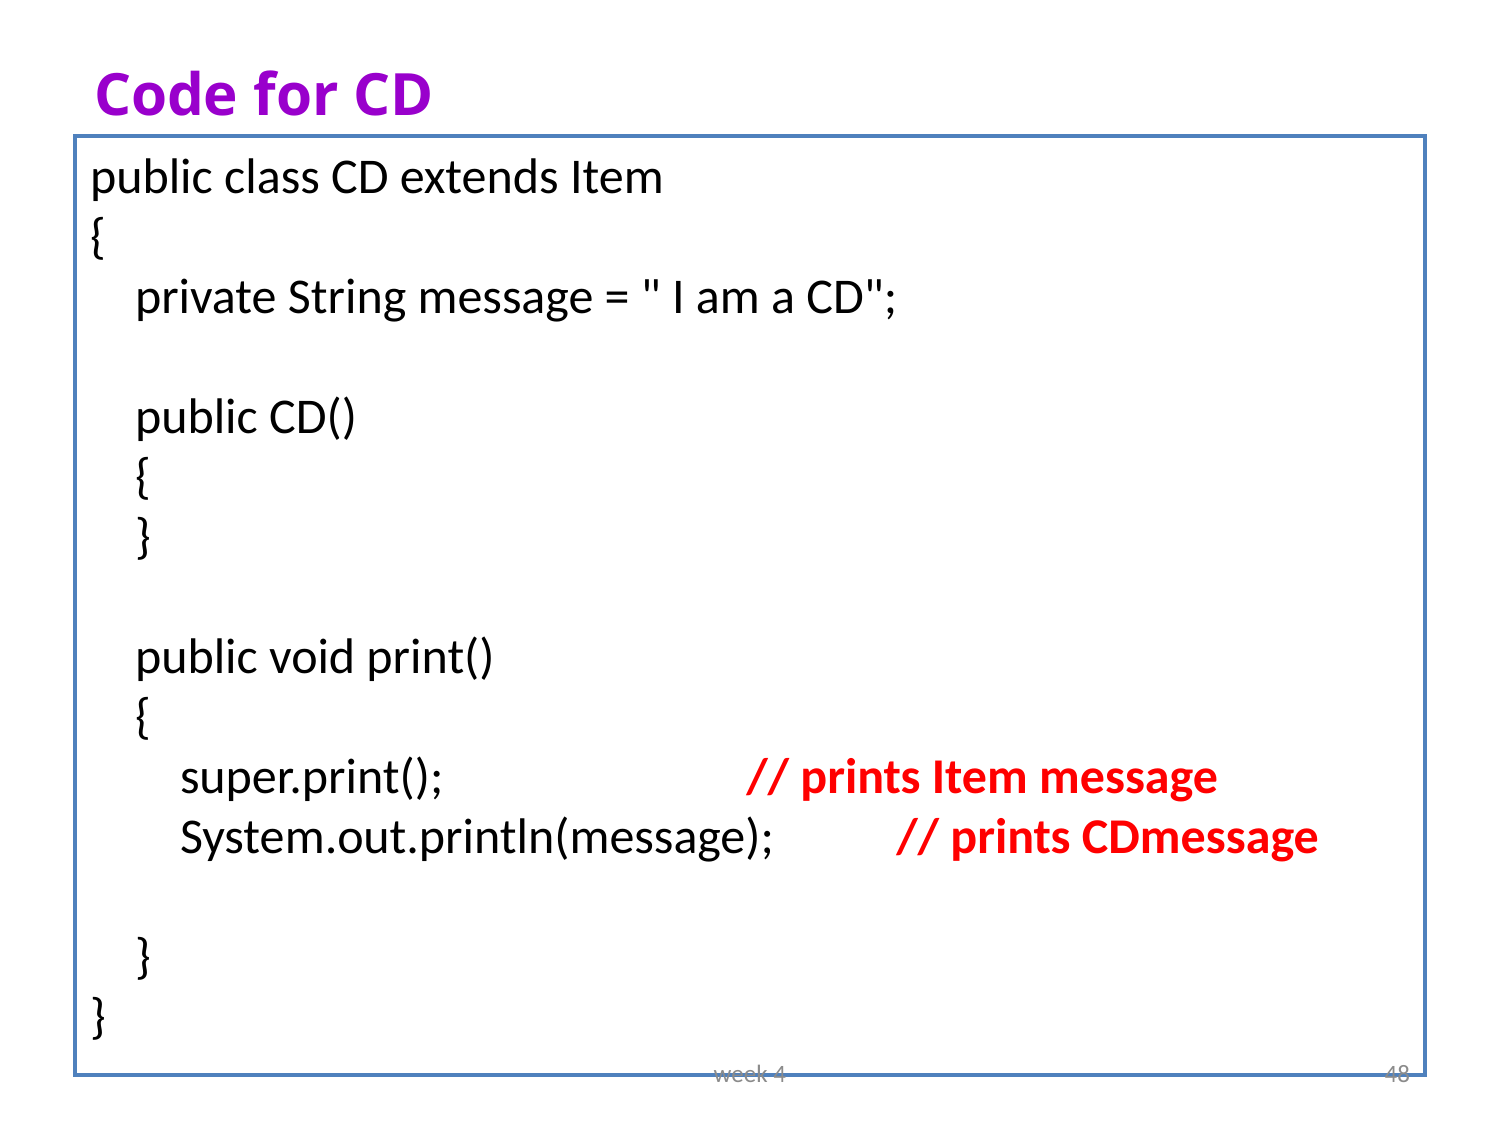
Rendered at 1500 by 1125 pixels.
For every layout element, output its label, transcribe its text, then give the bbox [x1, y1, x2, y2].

list public class CD extends Item { private String message = " I am a CD"; public CD() { } public void print() { super.print(); // prints Item message System.out.println(message); // prints CDmessage } } [74, 135, 1426, 1076]
footer week 4 [512, 1042, 988, 1103]
slide_number 48 [1074, 1042, 1425, 1103]
text_box Code for CD [79, 50, 449, 135]
